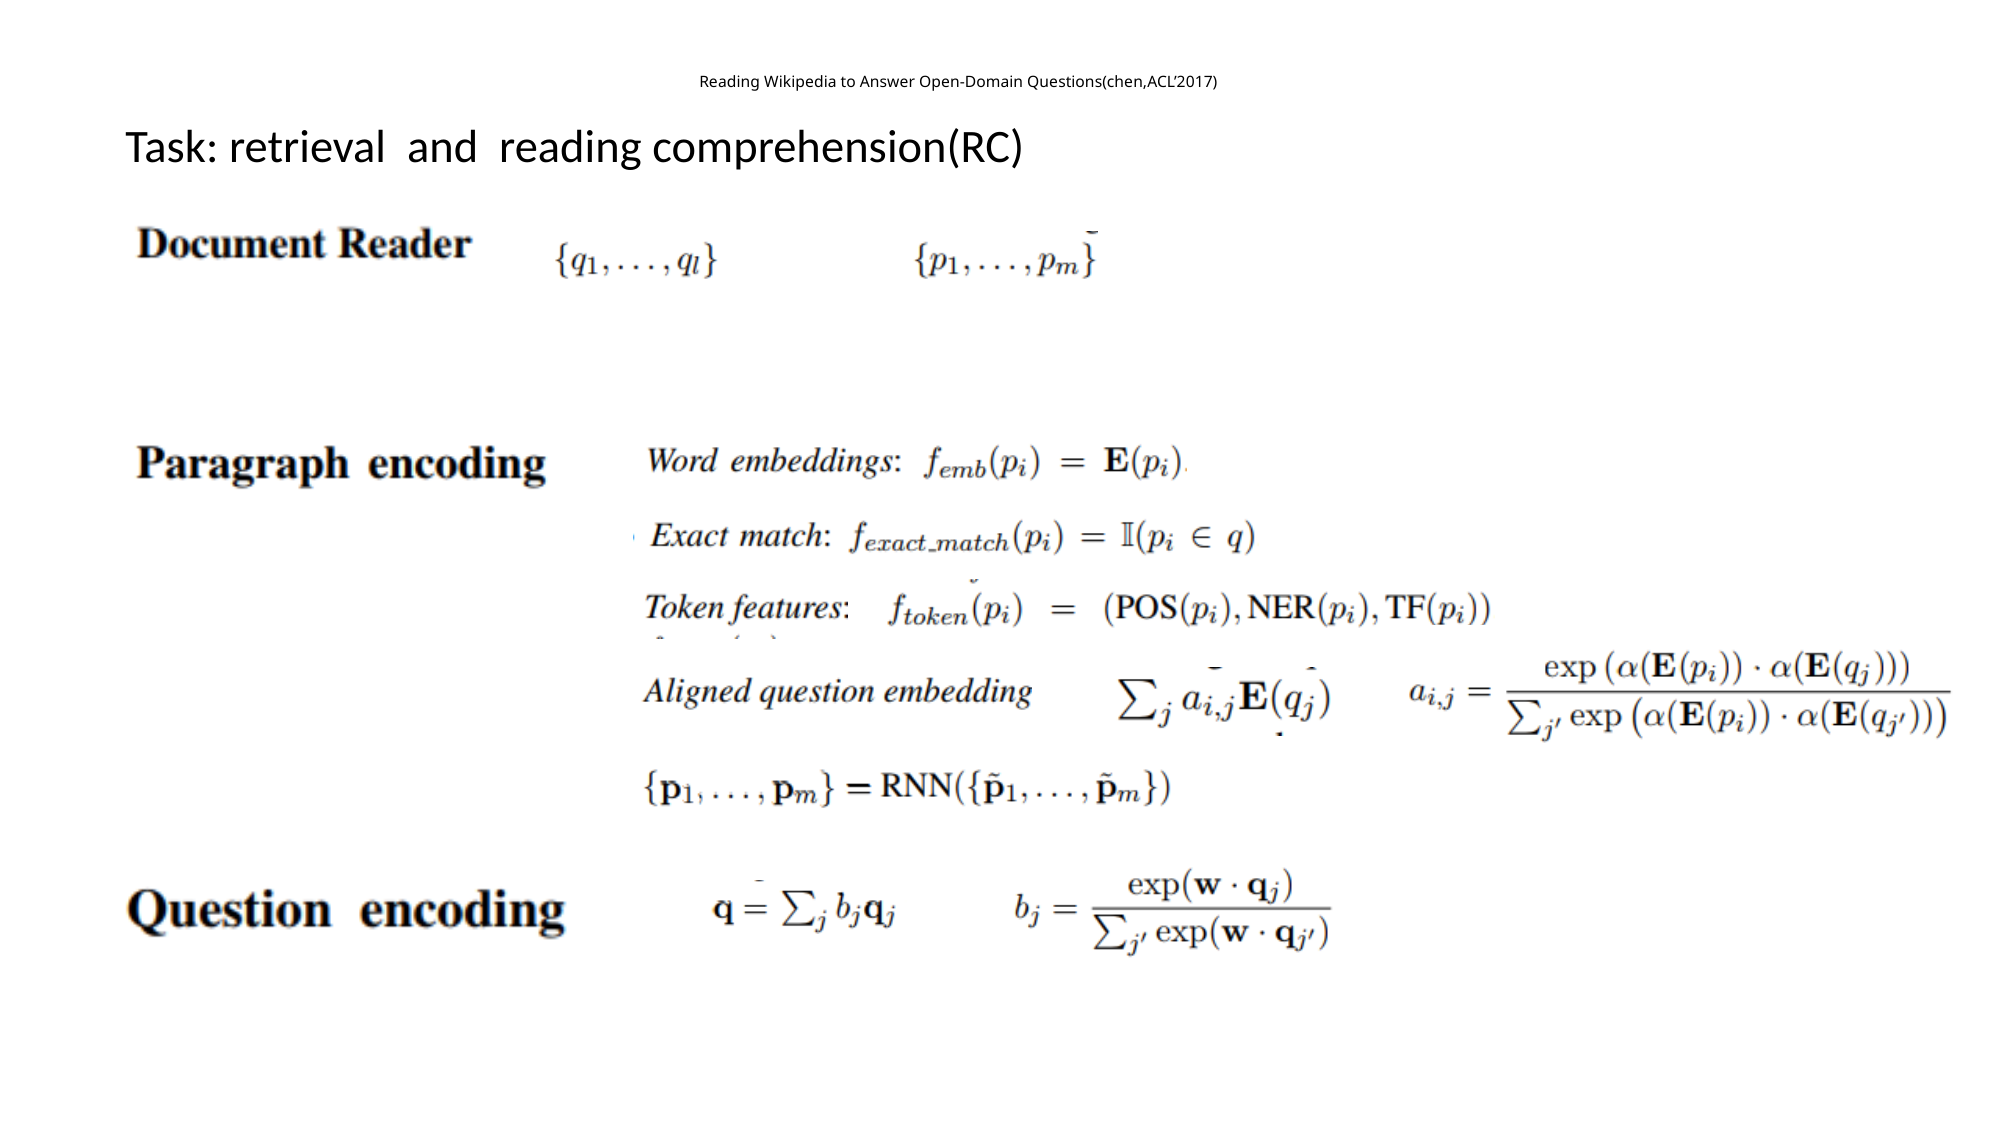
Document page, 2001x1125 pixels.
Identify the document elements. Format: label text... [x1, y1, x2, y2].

picture [110, 406, 565, 503]
picture [633, 502, 1259, 562]
picture [698, 880, 907, 934]
picture [110, 858, 579, 957]
picture [633, 419, 1187, 489]
subtitle Task: retrieval and reading comprehension(RC) [110, 114, 1611, 180]
picture [631, 741, 1175, 816]
picture [540, 231, 722, 287]
picture [110, 196, 497, 287]
picture [906, 231, 1098, 287]
title Reading Wikipedia to Answer Open-Domain Questions(chen,ACL’2017) [208, 14, 1709, 99]
picture [1103, 667, 1334, 736]
picture [633, 583, 848, 639]
picture [991, 855, 1334, 959]
picture [639, 654, 1032, 718]
picture [877, 579, 1954, 747]
